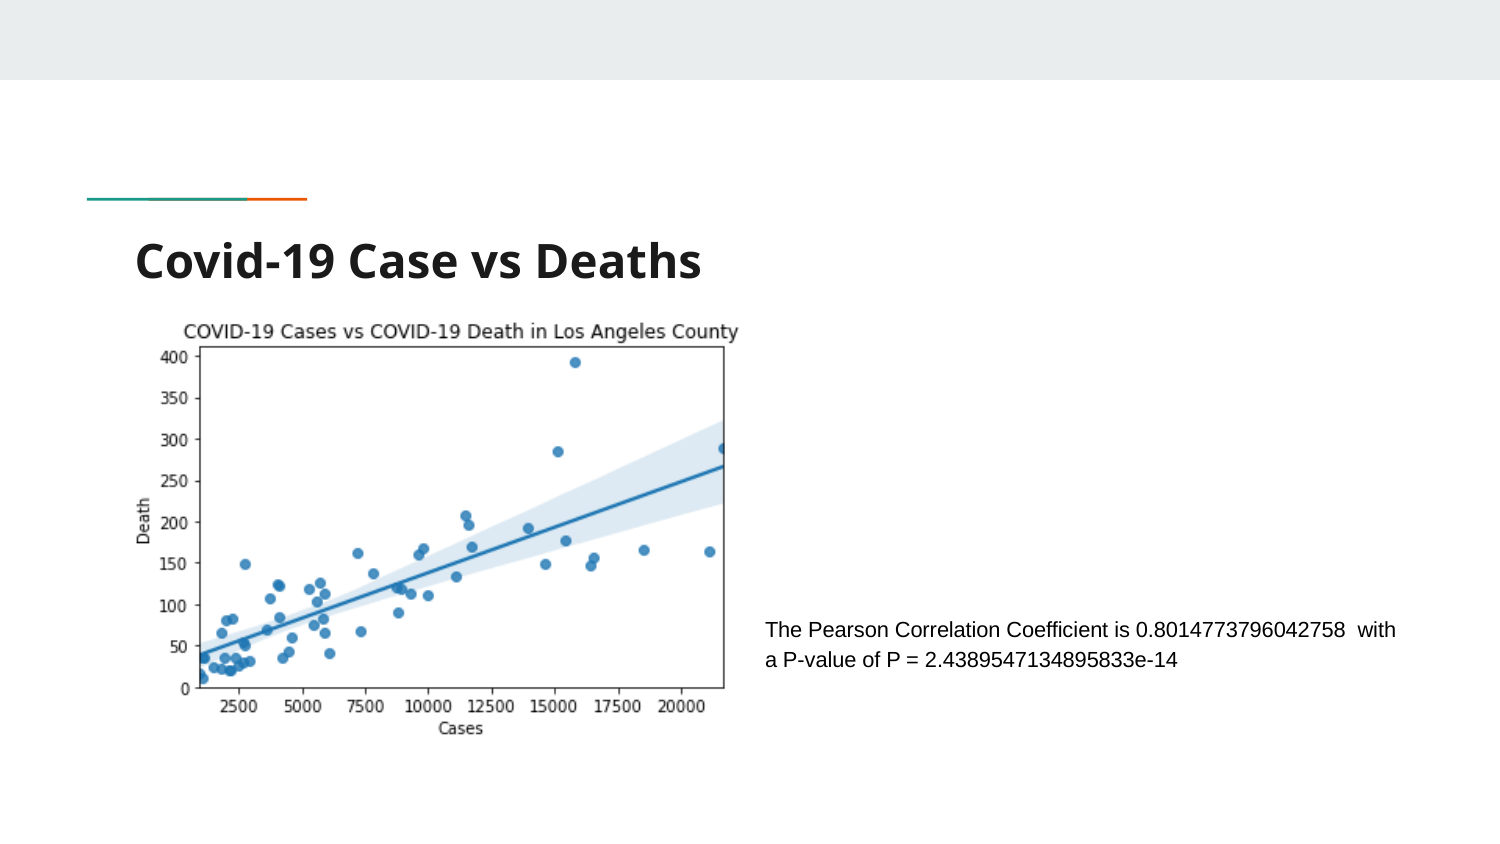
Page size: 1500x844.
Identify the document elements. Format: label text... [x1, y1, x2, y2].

title Covid-19 Case vs Deaths [119, 216, 1381, 305]
text_box The Pearson Correlation Coefficient is 0.8014773796042758 with a P-value of P = 2.4389547134895833e-14 [754, 596, 1413, 722]
picture [126, 311, 751, 747]
